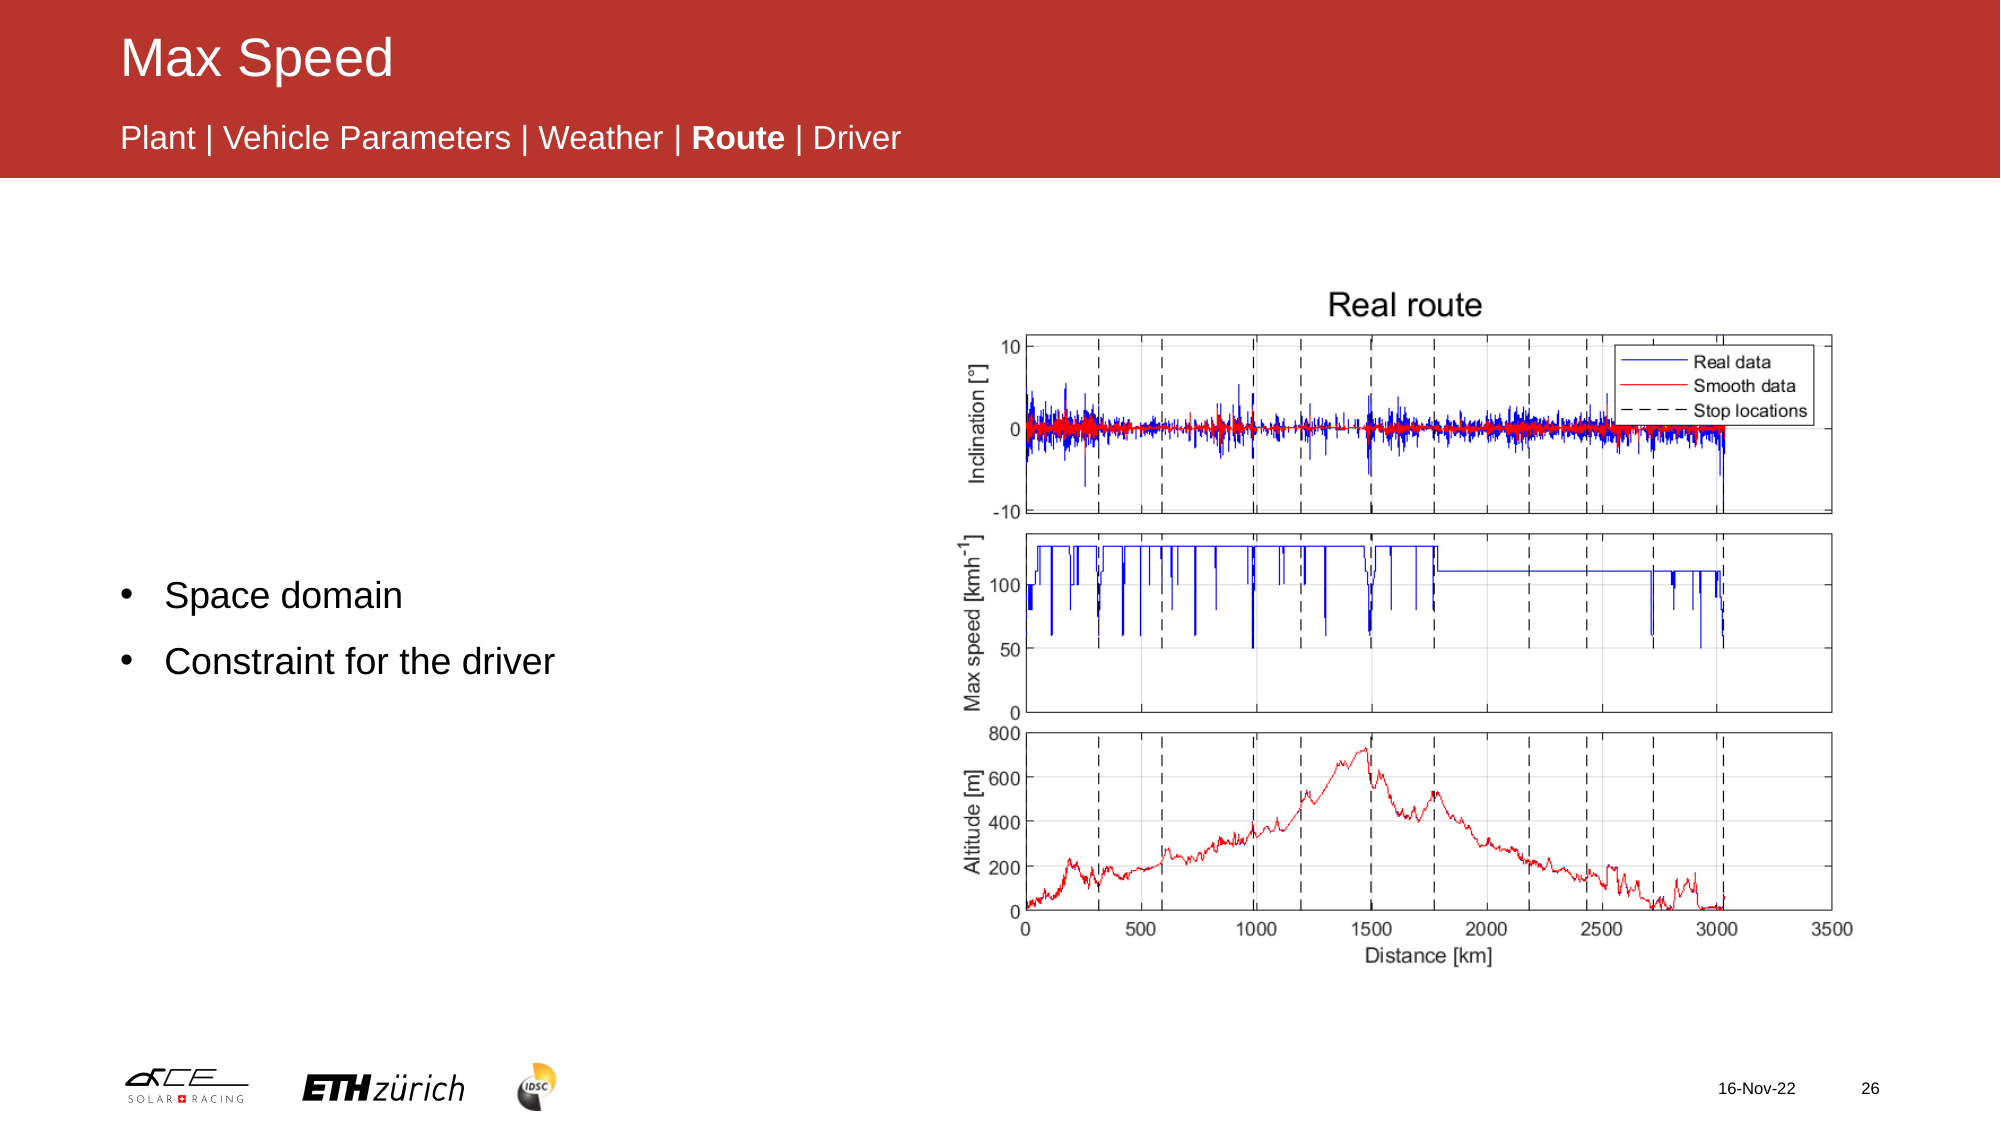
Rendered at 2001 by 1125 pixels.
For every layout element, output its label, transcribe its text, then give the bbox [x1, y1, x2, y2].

picture [513, 1063, 561, 1111]
slide_number 16-Nov-22 [1718, 1069, 1819, 1106]
title Max Speed [120, 19, 1880, 98]
slide_number 26 [1827, 1069, 1880, 1106]
list Space domain Constraint for the driver [120, 252, 1880, 1000]
picture [302, 1074, 464, 1101]
picture [931, 270, 1880, 982]
picture [120, 1063, 253, 1111]
